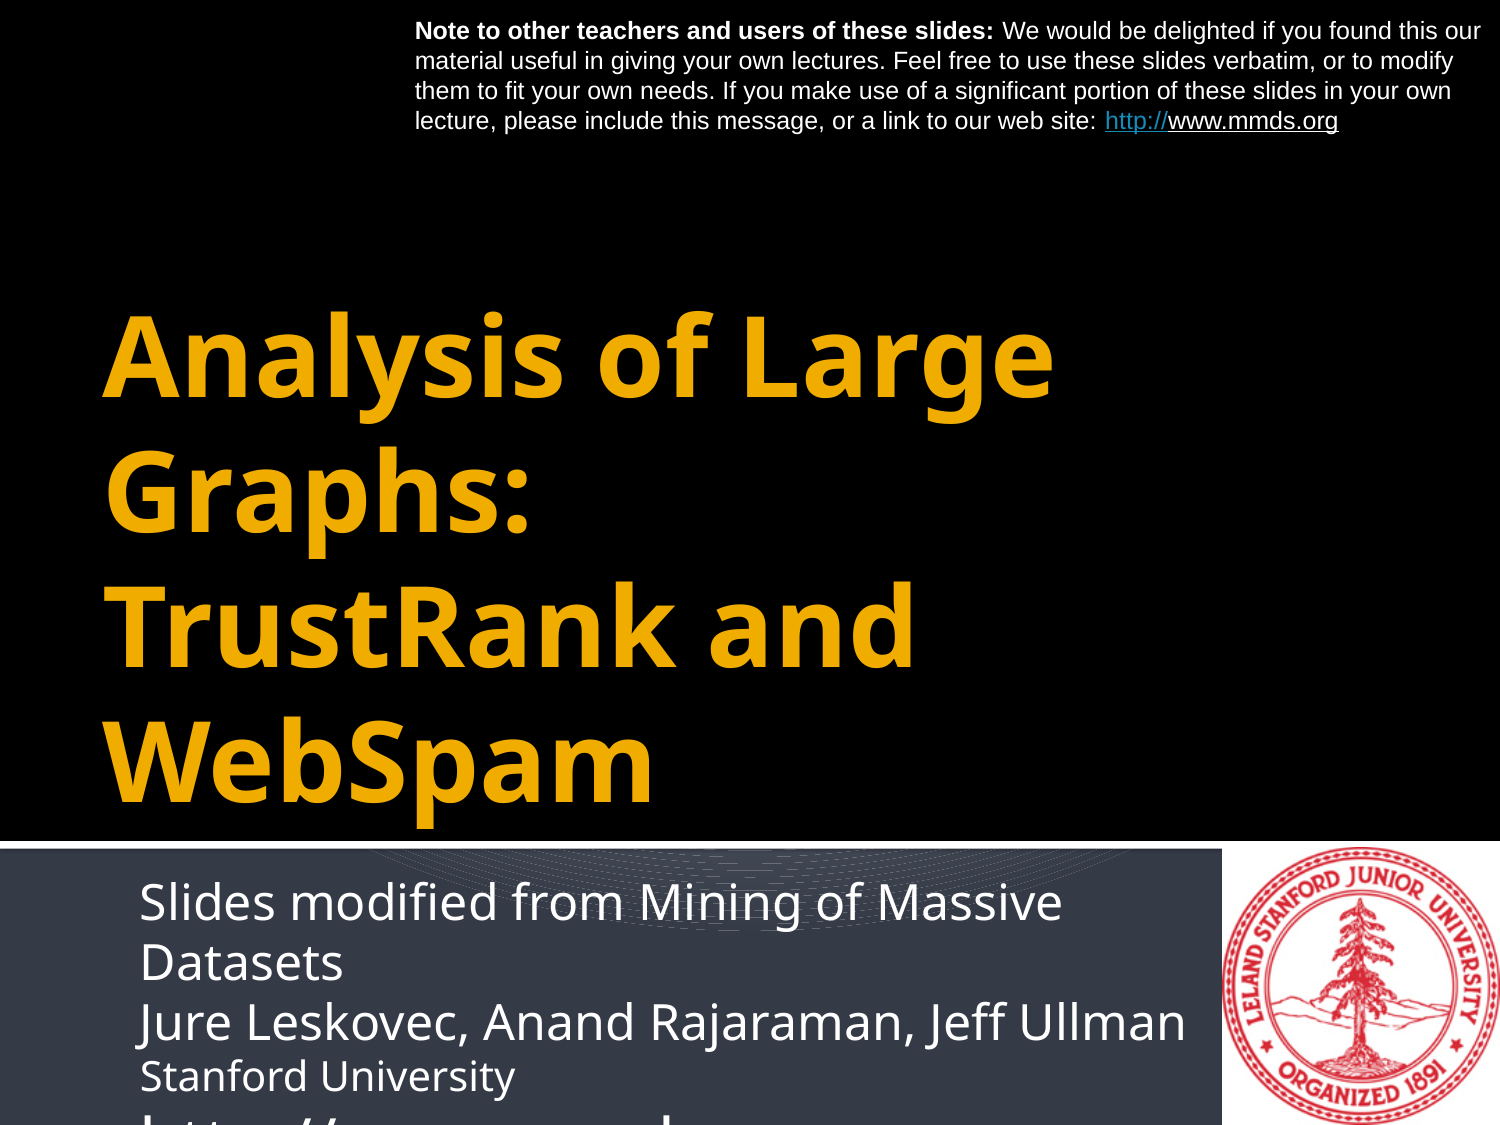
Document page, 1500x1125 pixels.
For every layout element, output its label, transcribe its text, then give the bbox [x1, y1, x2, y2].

text_box Note to other teachers and users of these slides: We would be delighted if you found this our material useful in giving your own lectures. Feel free to use these slides verbatim, or to modify them to fit your own needs. If you make use of a significant portion of these slides in your own lecture, please include this message, or a link to our web site: http://www.mmds.org [399, 7, 1500, 142]
title Analysis of Large Graphs: TrustRank and WebSpam [87, 237, 1500, 825]
picture [1222, 847, 1500, 1125]
text_box Slides modified from Mining of Massive Datasets Jure Leskovec, Anand Rajaraman, Jeff Ullman Stanford University http://www.mmds.org [125, 862, 1216, 1125]
